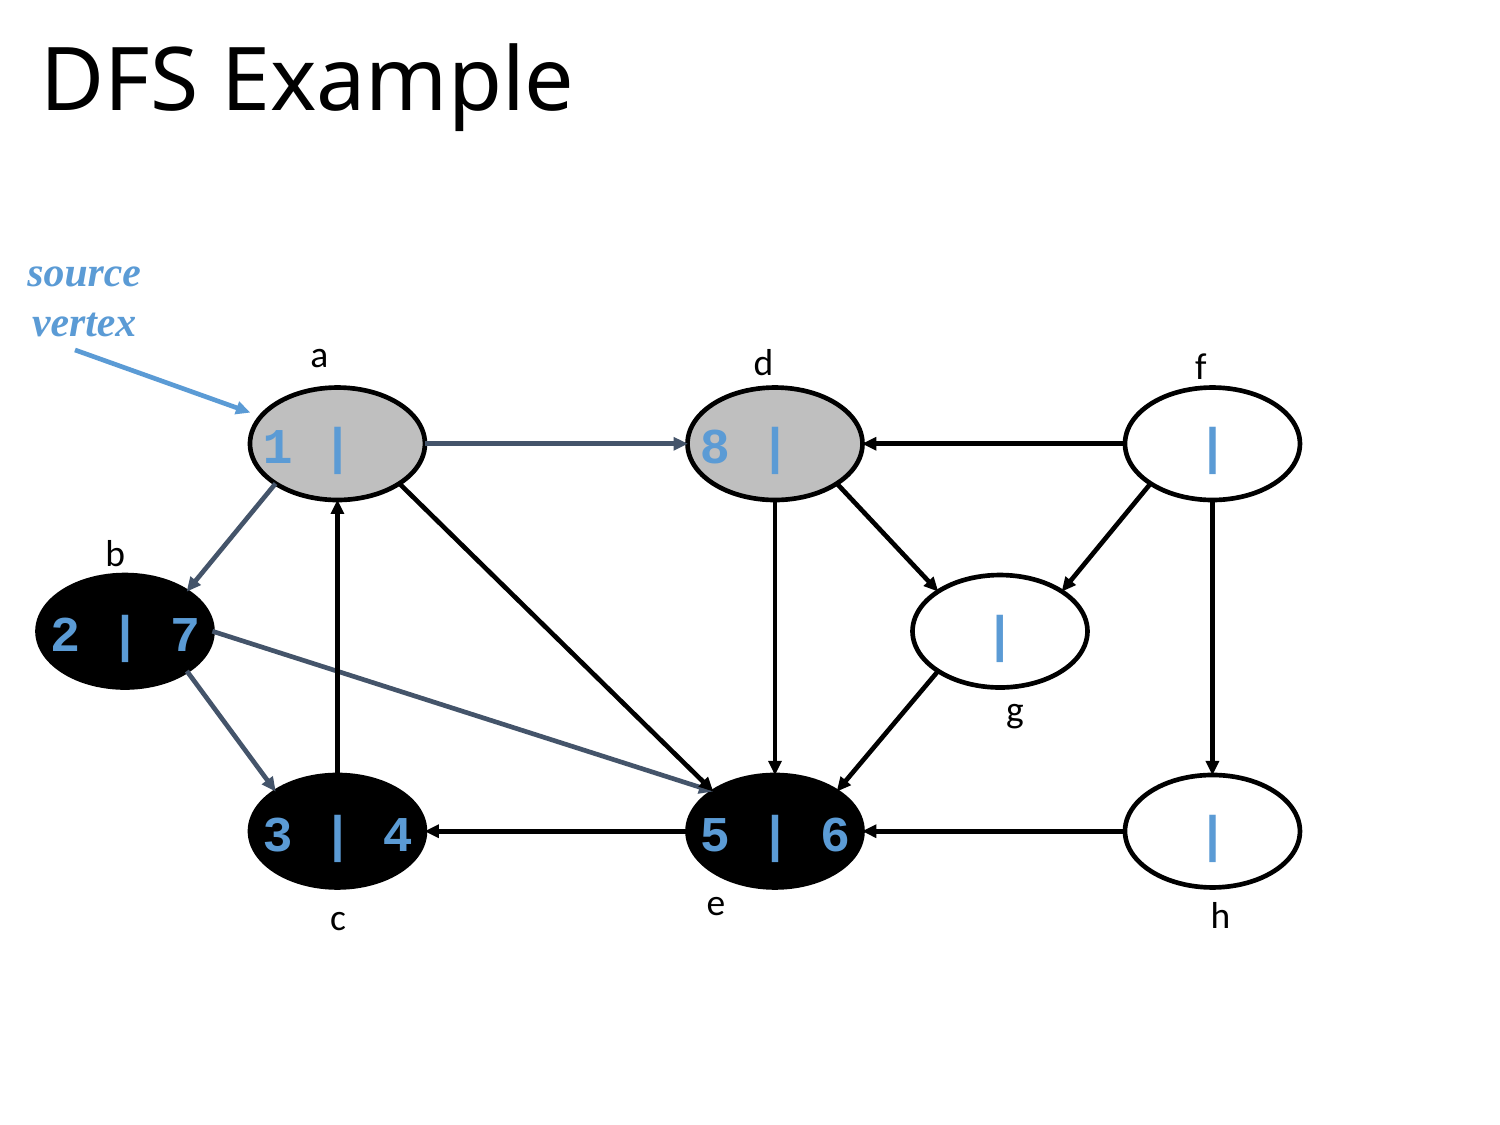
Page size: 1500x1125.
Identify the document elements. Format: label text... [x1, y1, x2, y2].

text_box source vertex [12, 237, 156, 353]
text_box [90, 323, 1300, 947]
title DFS Example [25, 26, 1469, 138]
text_box 2 | 7 [37, 579, 90, 683]
